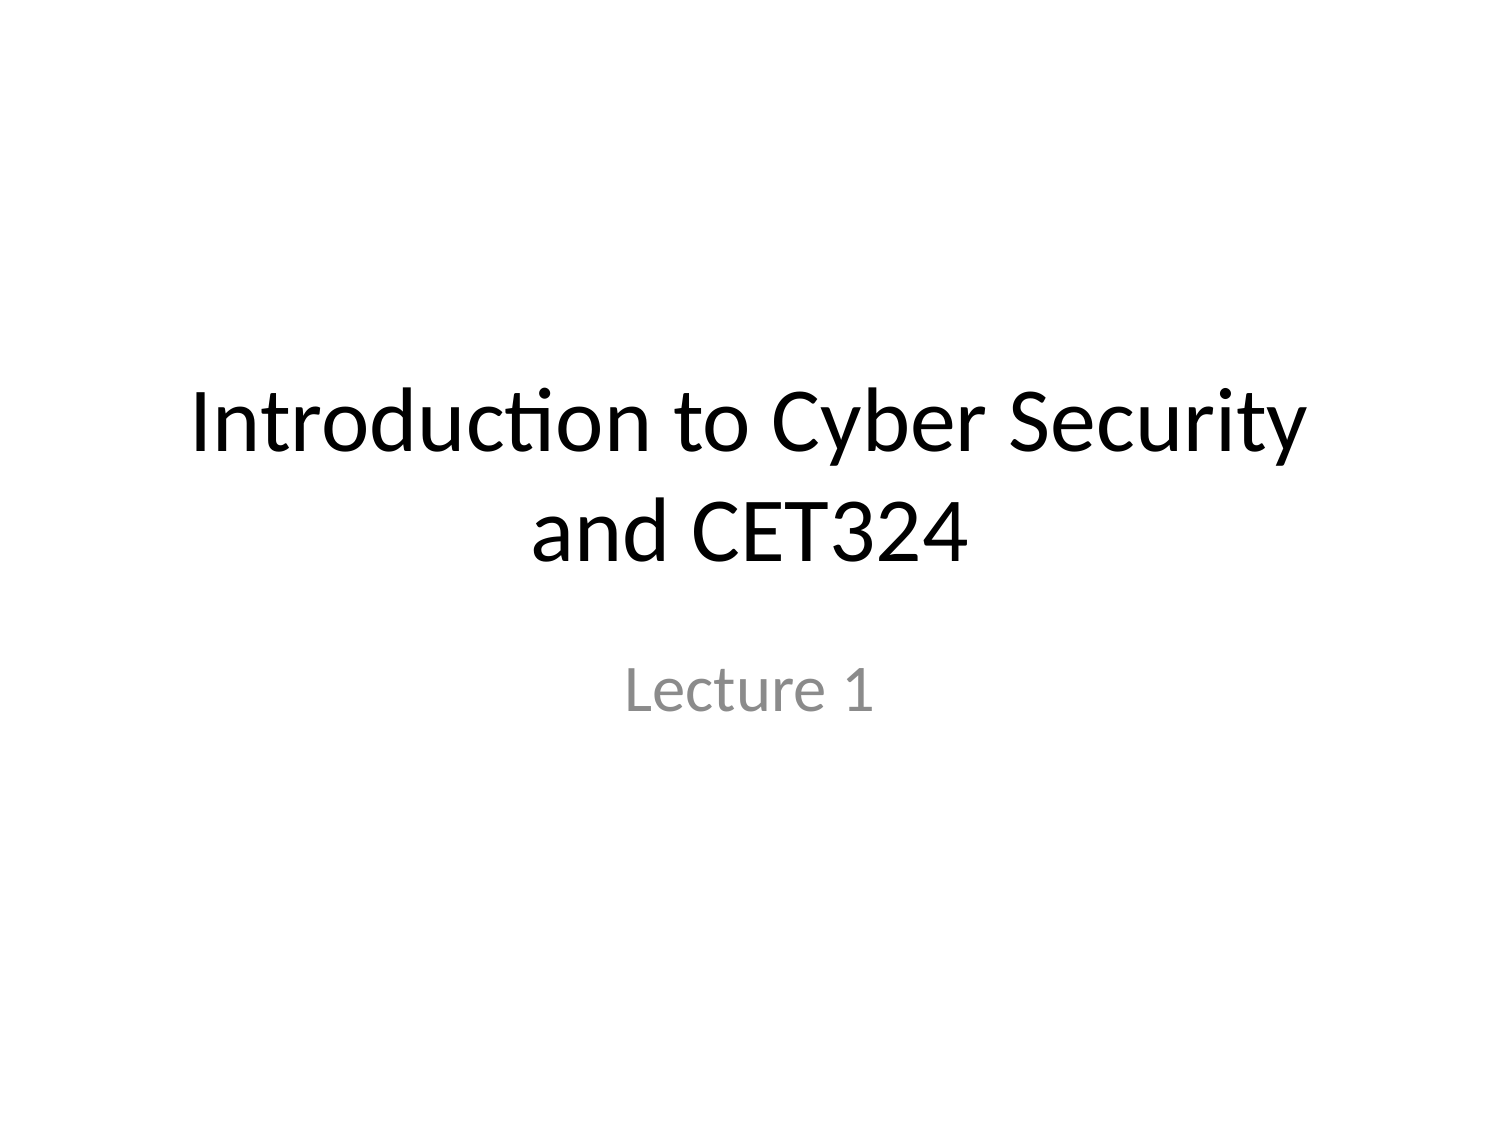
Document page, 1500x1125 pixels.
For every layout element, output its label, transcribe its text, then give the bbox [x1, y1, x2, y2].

subtitle Lecture 1 [225, 637, 1275, 925]
title Introduction to Cyber Security and CET324 [112, 349, 1388, 591]
